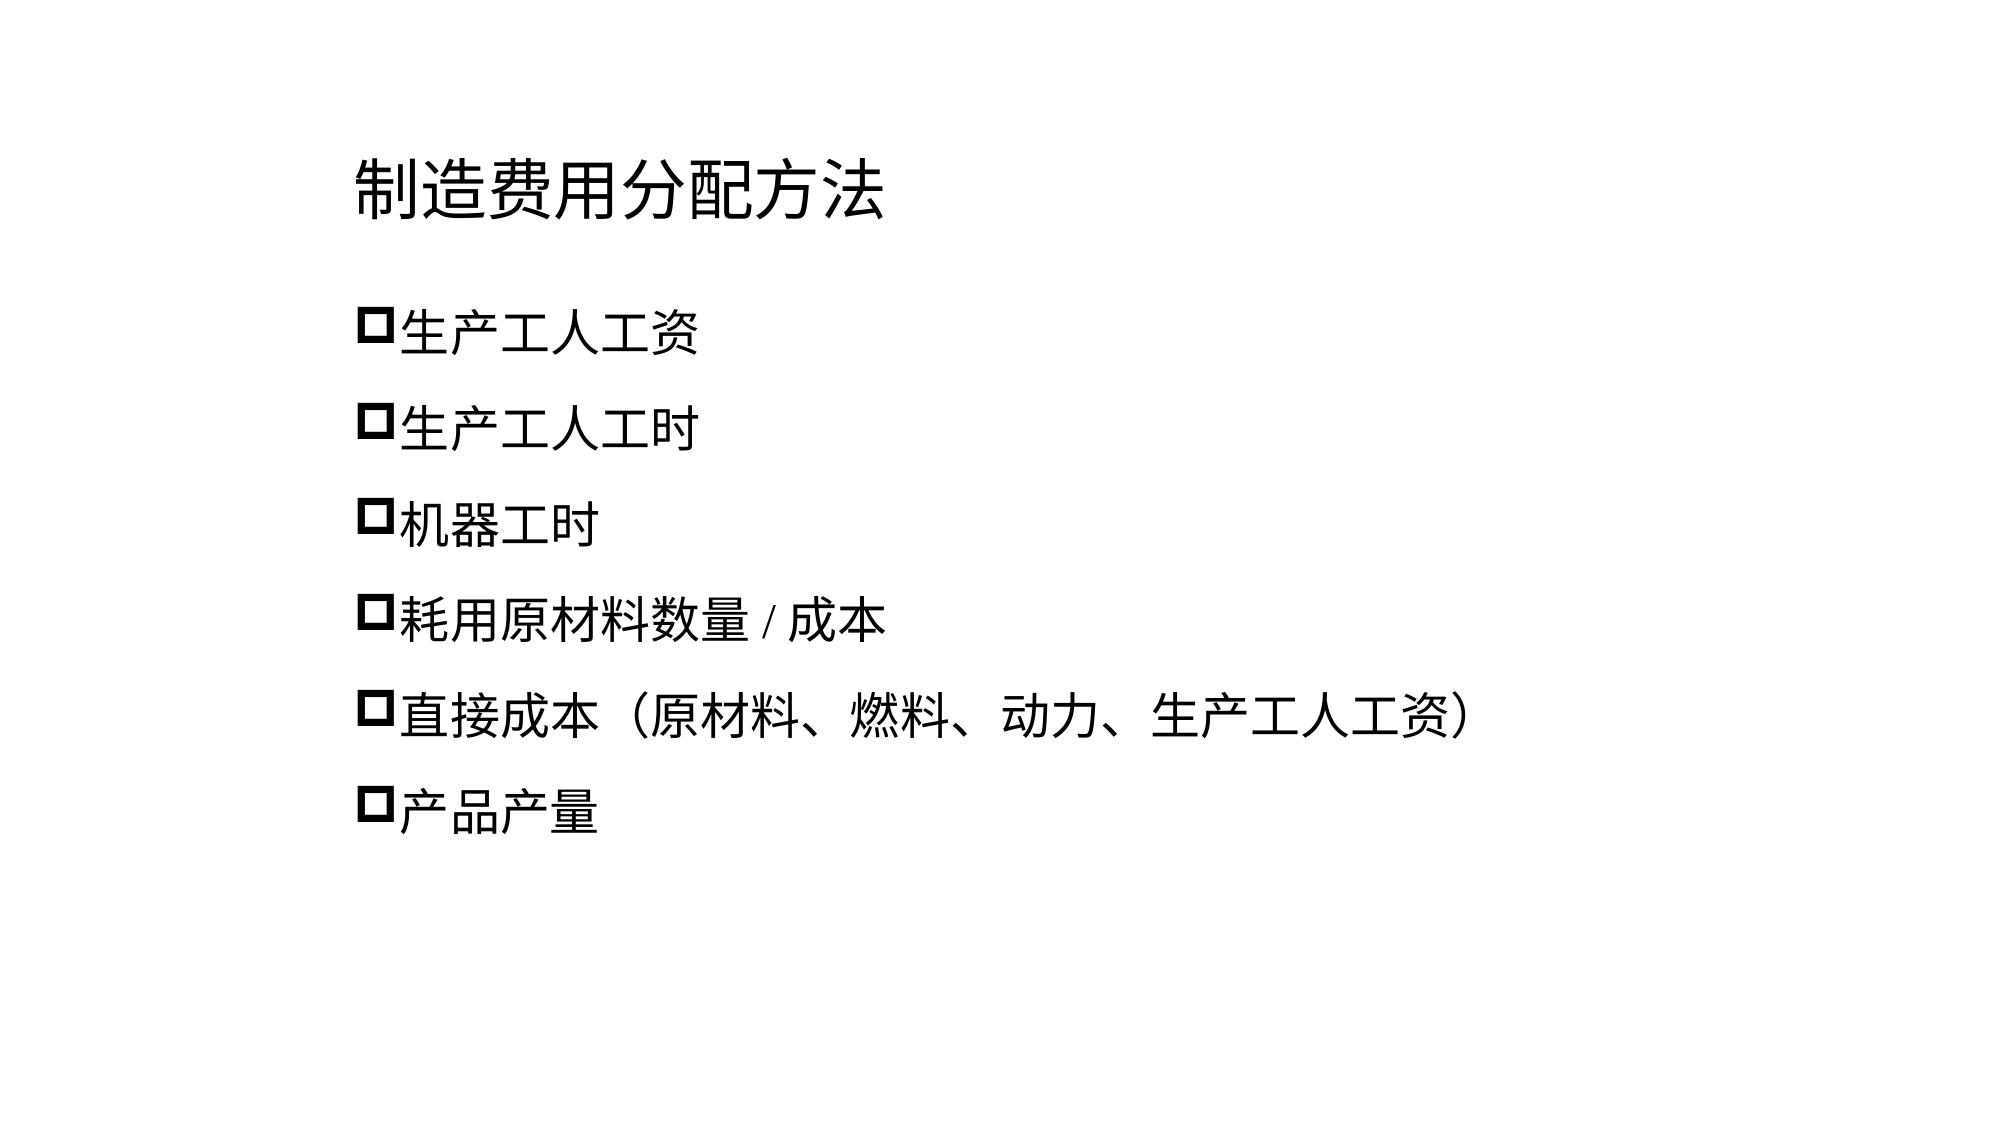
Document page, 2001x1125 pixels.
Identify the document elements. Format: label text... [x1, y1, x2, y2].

list 生产工人工资 生产工人工时 机器工时 耗用原材料数量/成本 直接成本（原材料、燃料、动力、生产工人工资） 产品产量 [338, 278, 1567, 953]
title 制造费用分配方法 [338, 125, 1464, 261]
